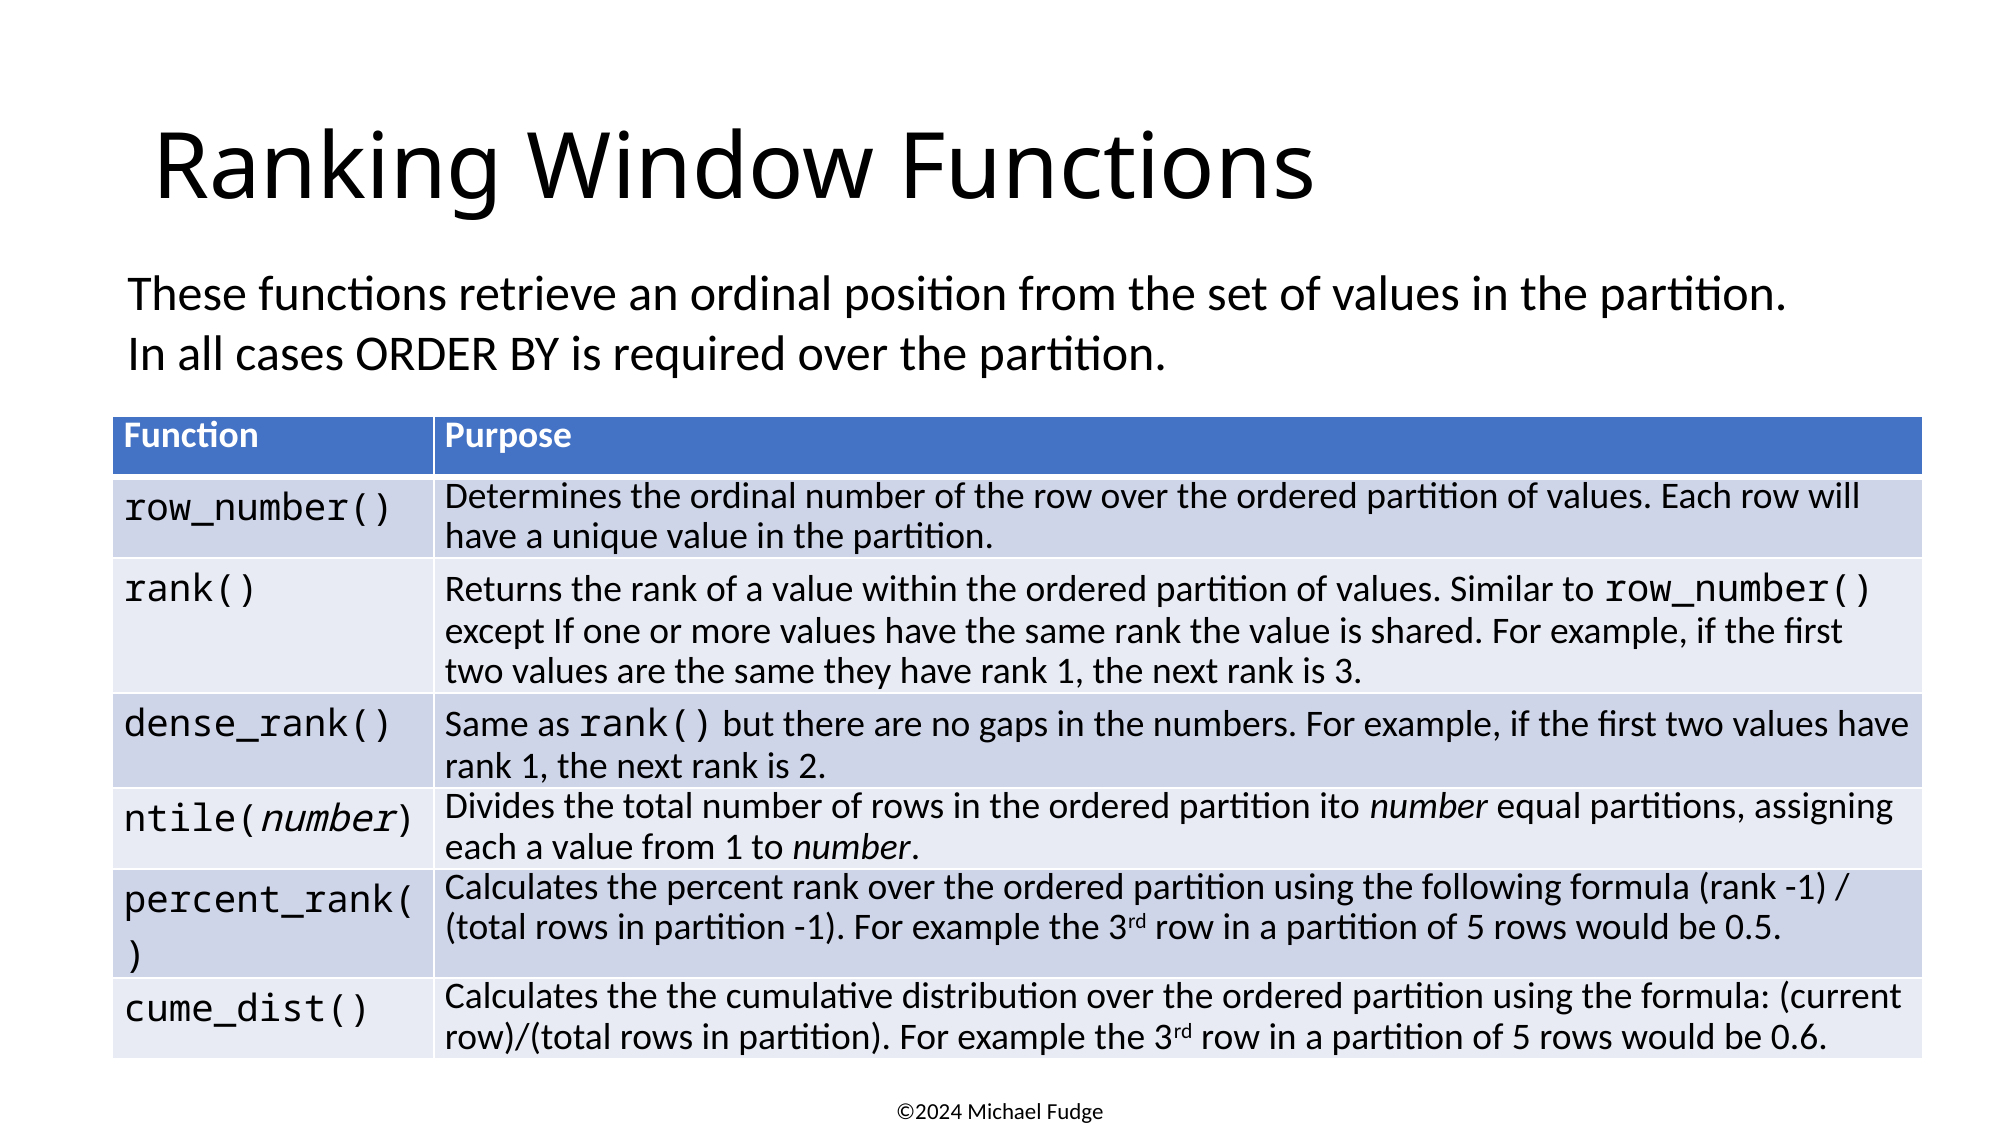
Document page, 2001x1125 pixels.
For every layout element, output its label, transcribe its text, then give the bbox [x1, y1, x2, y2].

table_cell cume_dist() [113, 979, 433, 1058]
table_cell percent_rank() [113, 870, 433, 977]
table_cell Returns the rank of a value within the ordered partition of values. Similar to row_number() except If one or more values have the same rank the value is shared. For example, if the first two values are the same they have rank 1, the next rank is 3. [435, 559, 1922, 692]
table_cell Same as rank() but there are no gaps in the numbers. For example, if the first two values have rank 1, the next rank is 2. [435, 694, 1922, 787]
table_cell Calculates the the cumulative distribution over the ordered partition using the formula: (current row)/(total rows in partition). For example the 3rd row in a partition of 5 rows would be 0.6. [435, 979, 1922, 1058]
text_box These functions retrieve an ordinal position from the set of values in the partition. In all cases ORDER BY is required over the partition. [112, 253, 1838, 388]
table_cell row_number() [113, 480, 433, 557]
table_header Function [113, 417, 433, 474]
table_cell rank() [113, 559, 433, 692]
table_cell ntile(number) [113, 789, 433, 868]
table_cell Calculates the percent rank over the ordered partition using the following formula (rank -1) / (total rows in partition -1). For example the 3rd row in a partition of 5 rows would be 0.5. [435, 870, 1922, 977]
table_cell Determines the ordinal number of the row over the ordered partition of values. Each row will have a unique value in the partition. [435, 480, 1922, 557]
table_cell Divides the total number of rows in the ordered partition ito number equal partitions, assigning each a value from 1 to number. [435, 789, 1922, 868]
table_cell dense_rank() [113, 694, 433, 787]
title Ranking Window Functions [137, 59, 1863, 278]
table_header Purpose [435, 417, 1922, 474]
